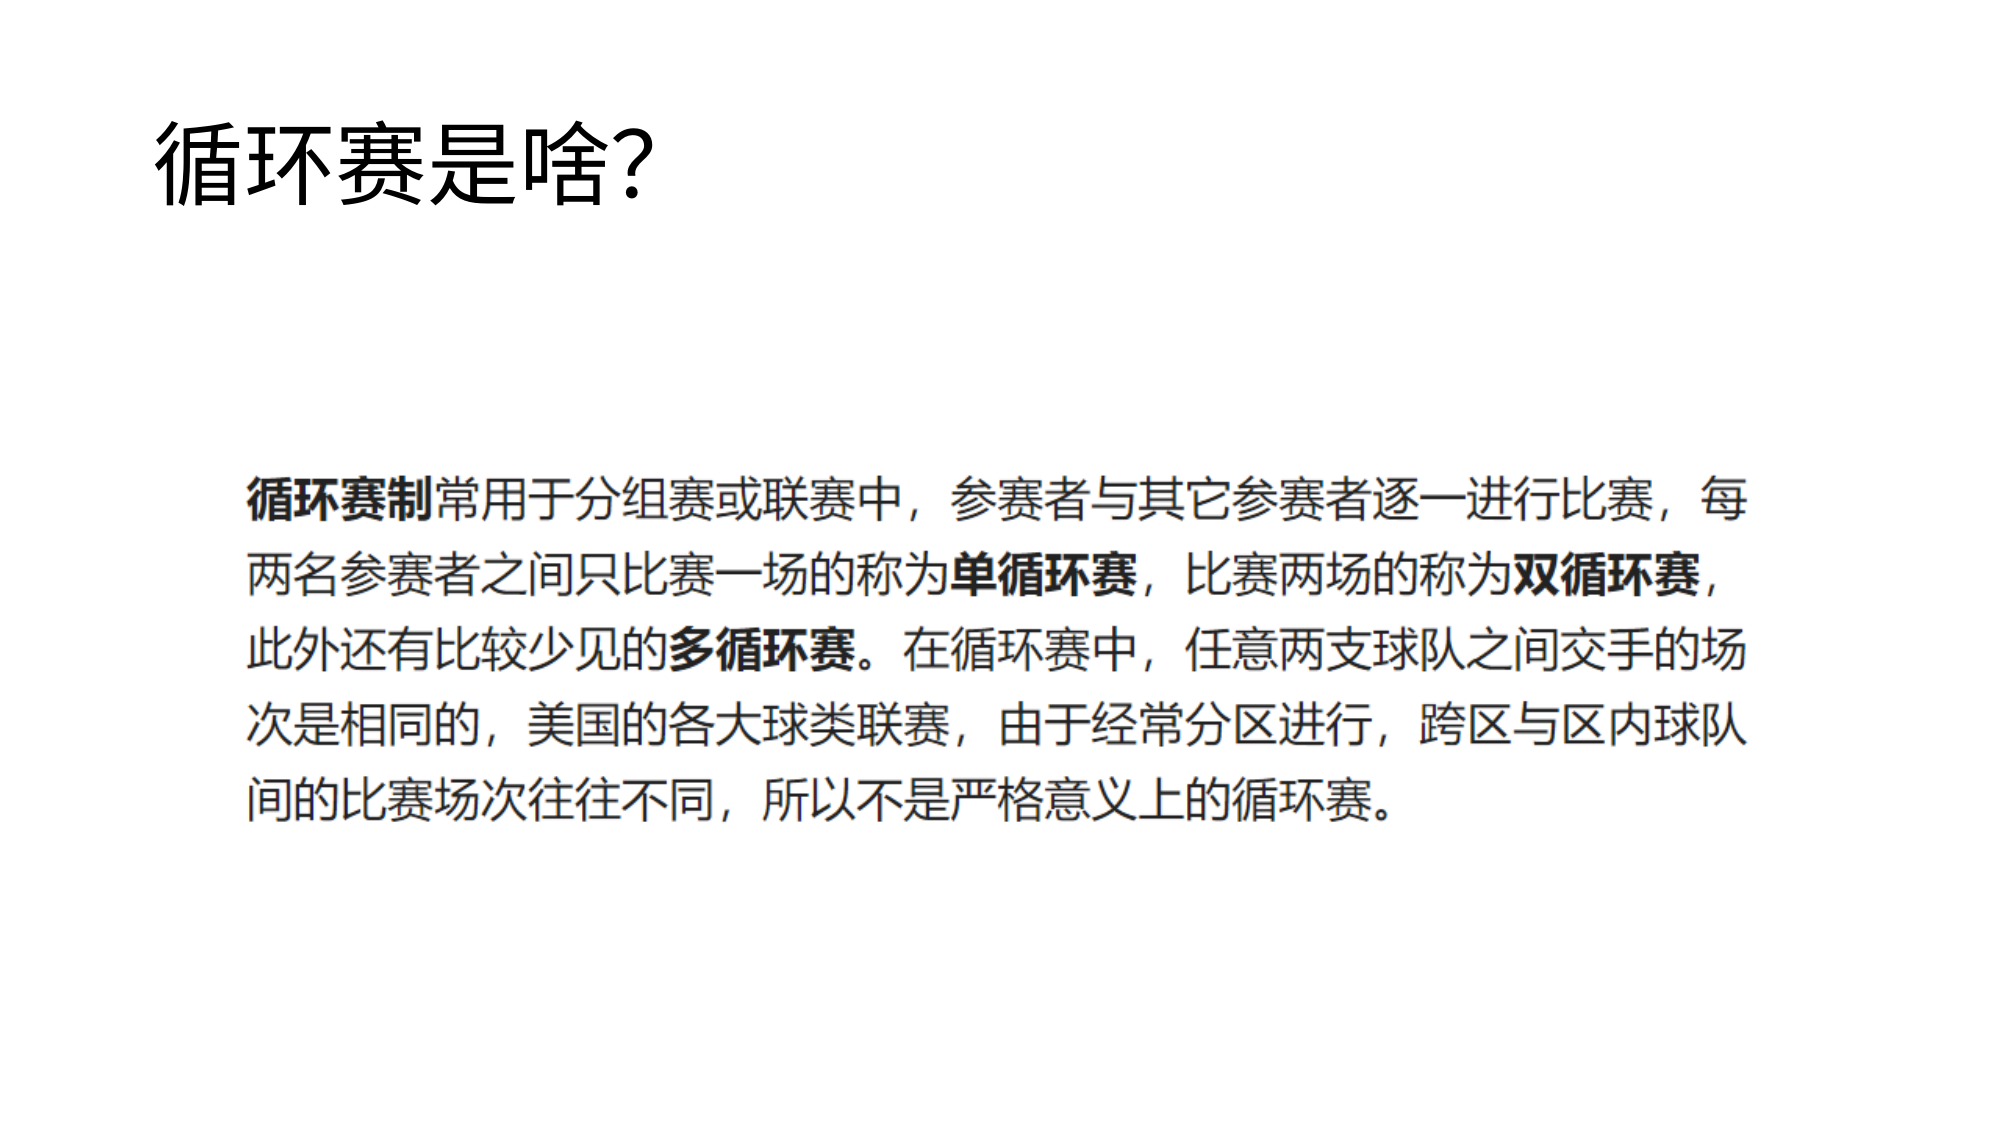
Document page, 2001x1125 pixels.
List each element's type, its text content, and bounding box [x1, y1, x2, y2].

title 循环赛是啥？ [137, 59, 1863, 278]
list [223, 454, 1777, 858]
